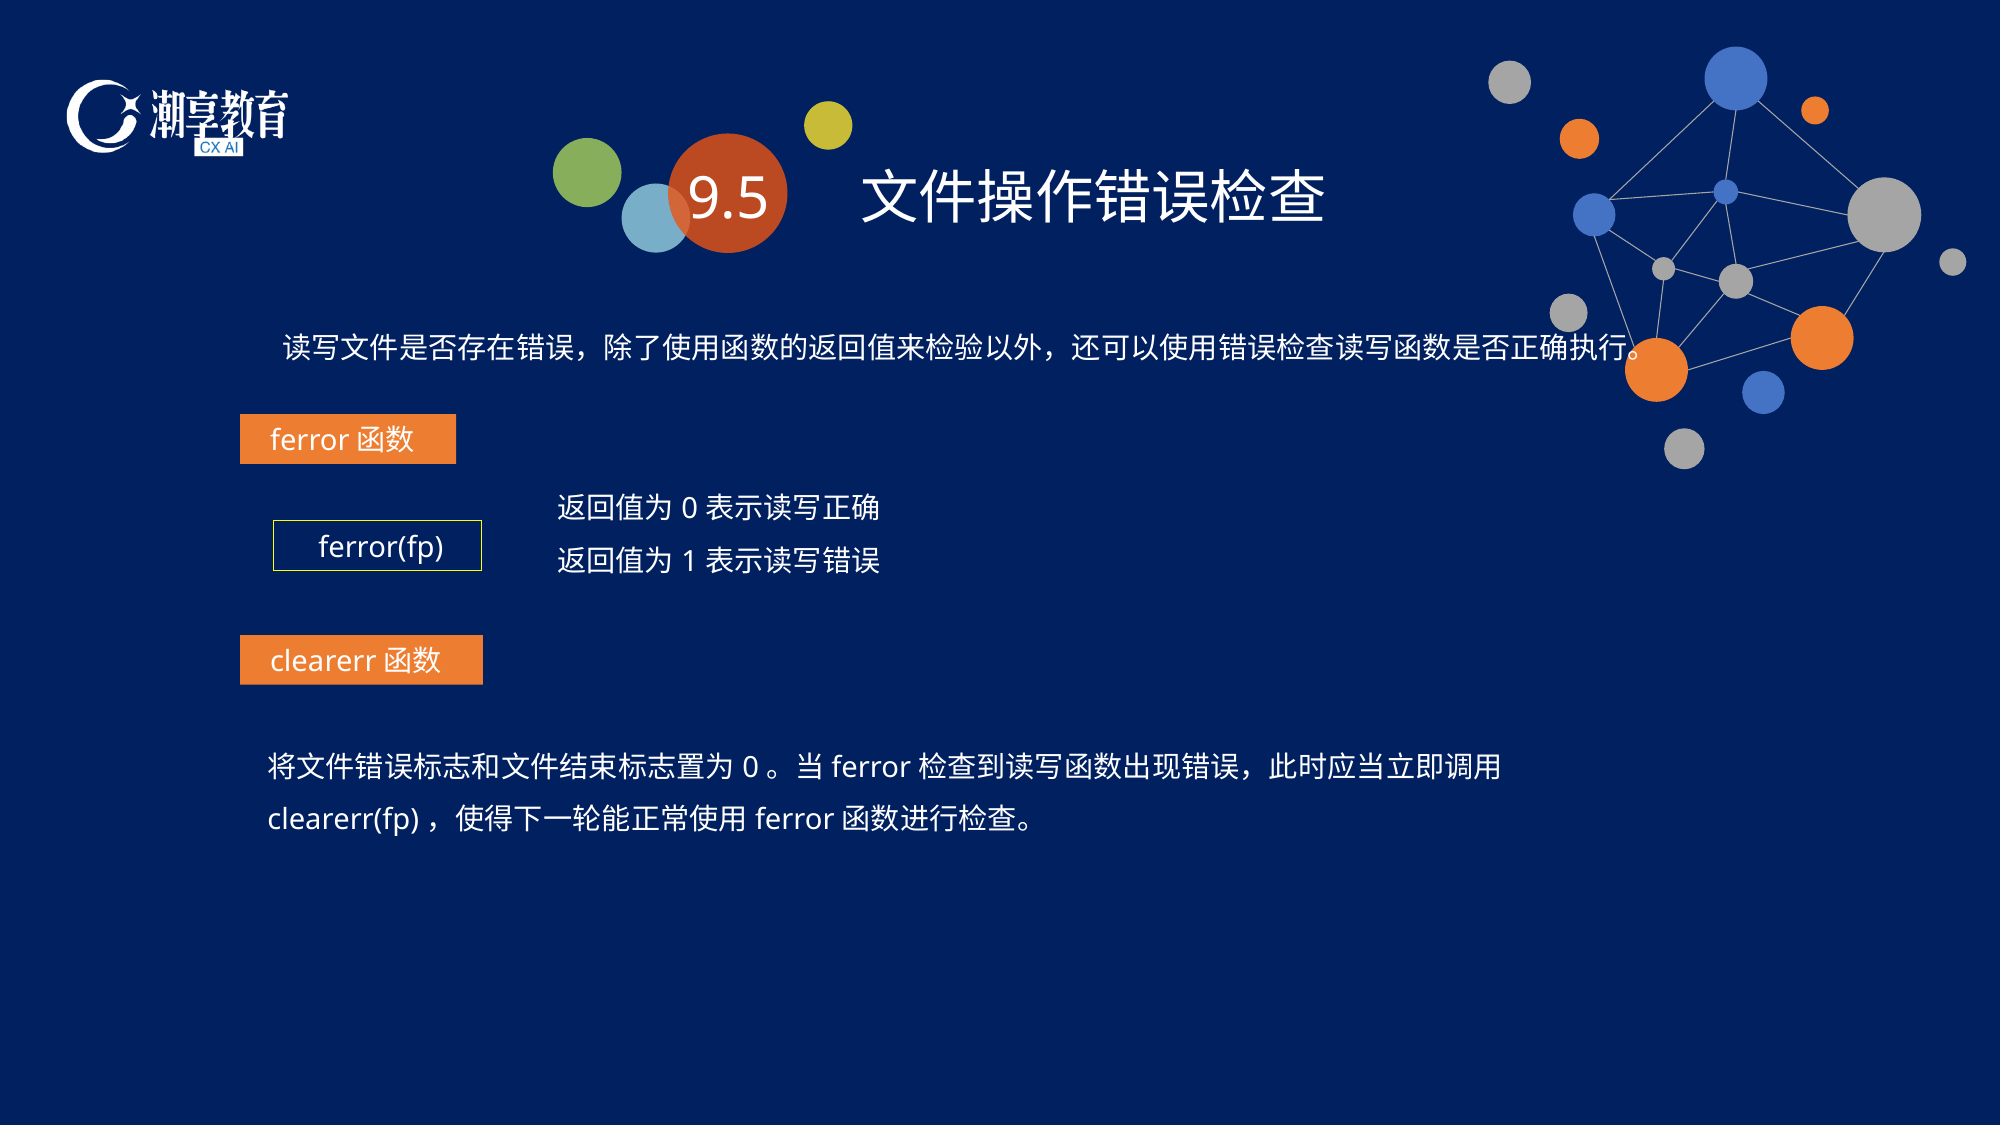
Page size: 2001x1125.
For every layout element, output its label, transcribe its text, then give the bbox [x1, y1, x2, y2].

text_box ferror(fp) [273, 520, 482, 571]
text_box ferror函数 [240, 414, 457, 464]
text_box clearerr函数 [240, 635, 483, 685]
text_box 将文件错误标志和文件结束标志置为0。当ferror检查到读写函数出现错误，此时应当立即调用clearerr(fp)，使得下一轮能正常使用ferror函数进行检查。 [252, 723, 1664, 843]
text_box 返回值为0表示读写正确 返回值为1表示读写错误 [542, 464, 896, 585]
text_box 读写文件是否存在错误，除了使用函数的返回值来检验以外，还可以使用错误检查读写函数是否正确执行。 [267, 322, 1488, 372]
text_box 文件操作错误检查 [853, 153, 1342, 238]
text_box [552, 101, 853, 253]
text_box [1488, 46, 1967, 470]
picture [54, 0, 300, 246]
